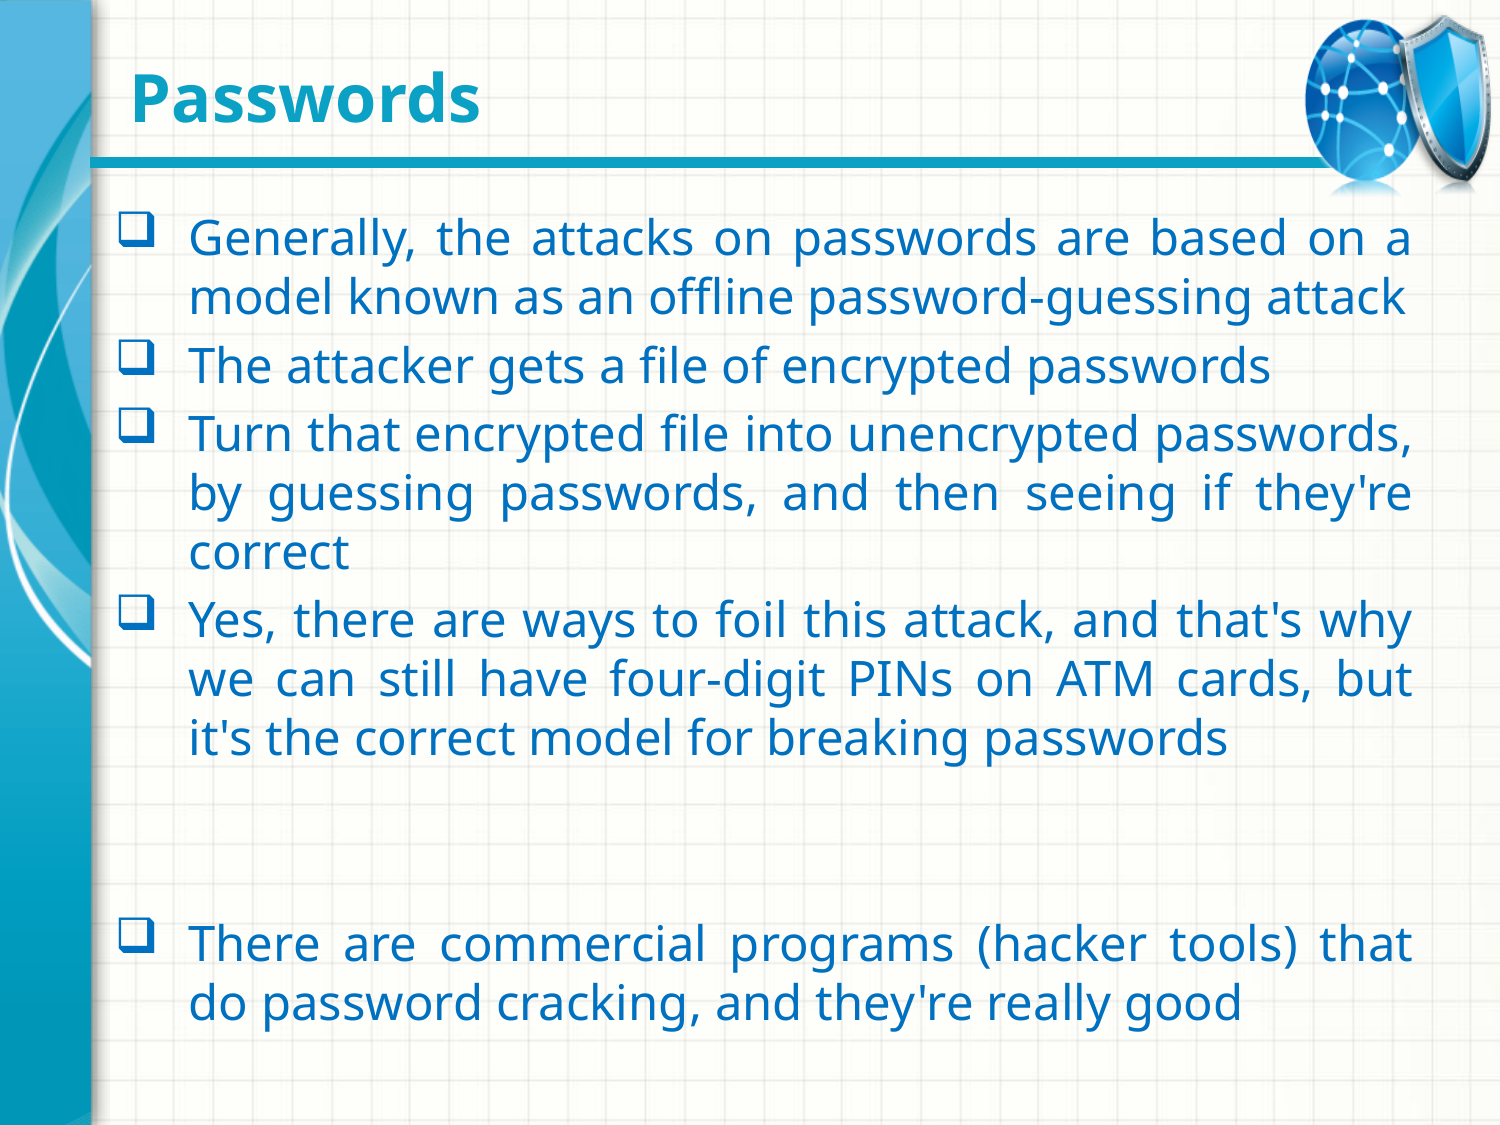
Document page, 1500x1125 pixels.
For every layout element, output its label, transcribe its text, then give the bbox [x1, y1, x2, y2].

title Passwords [99, 24, 1475, 167]
list Generally, the attacks on passwords are based on a model known as an offline password-guessing attack The attacker gets a file of encrypted passwords Turn that encrypted file into unencrypted passwords, by guessing passwords, and then seeing if they're correct Yes, there are ways to foil this attack, and that's why we can still have four-digit PINs on ATM cards, but it's the correct model for breaking passwords There are commercial programs (hacker tools) that do password cracking, and they're really good [99, 191, 1475, 1100]
picture [0, 0, 1500, 1125]
